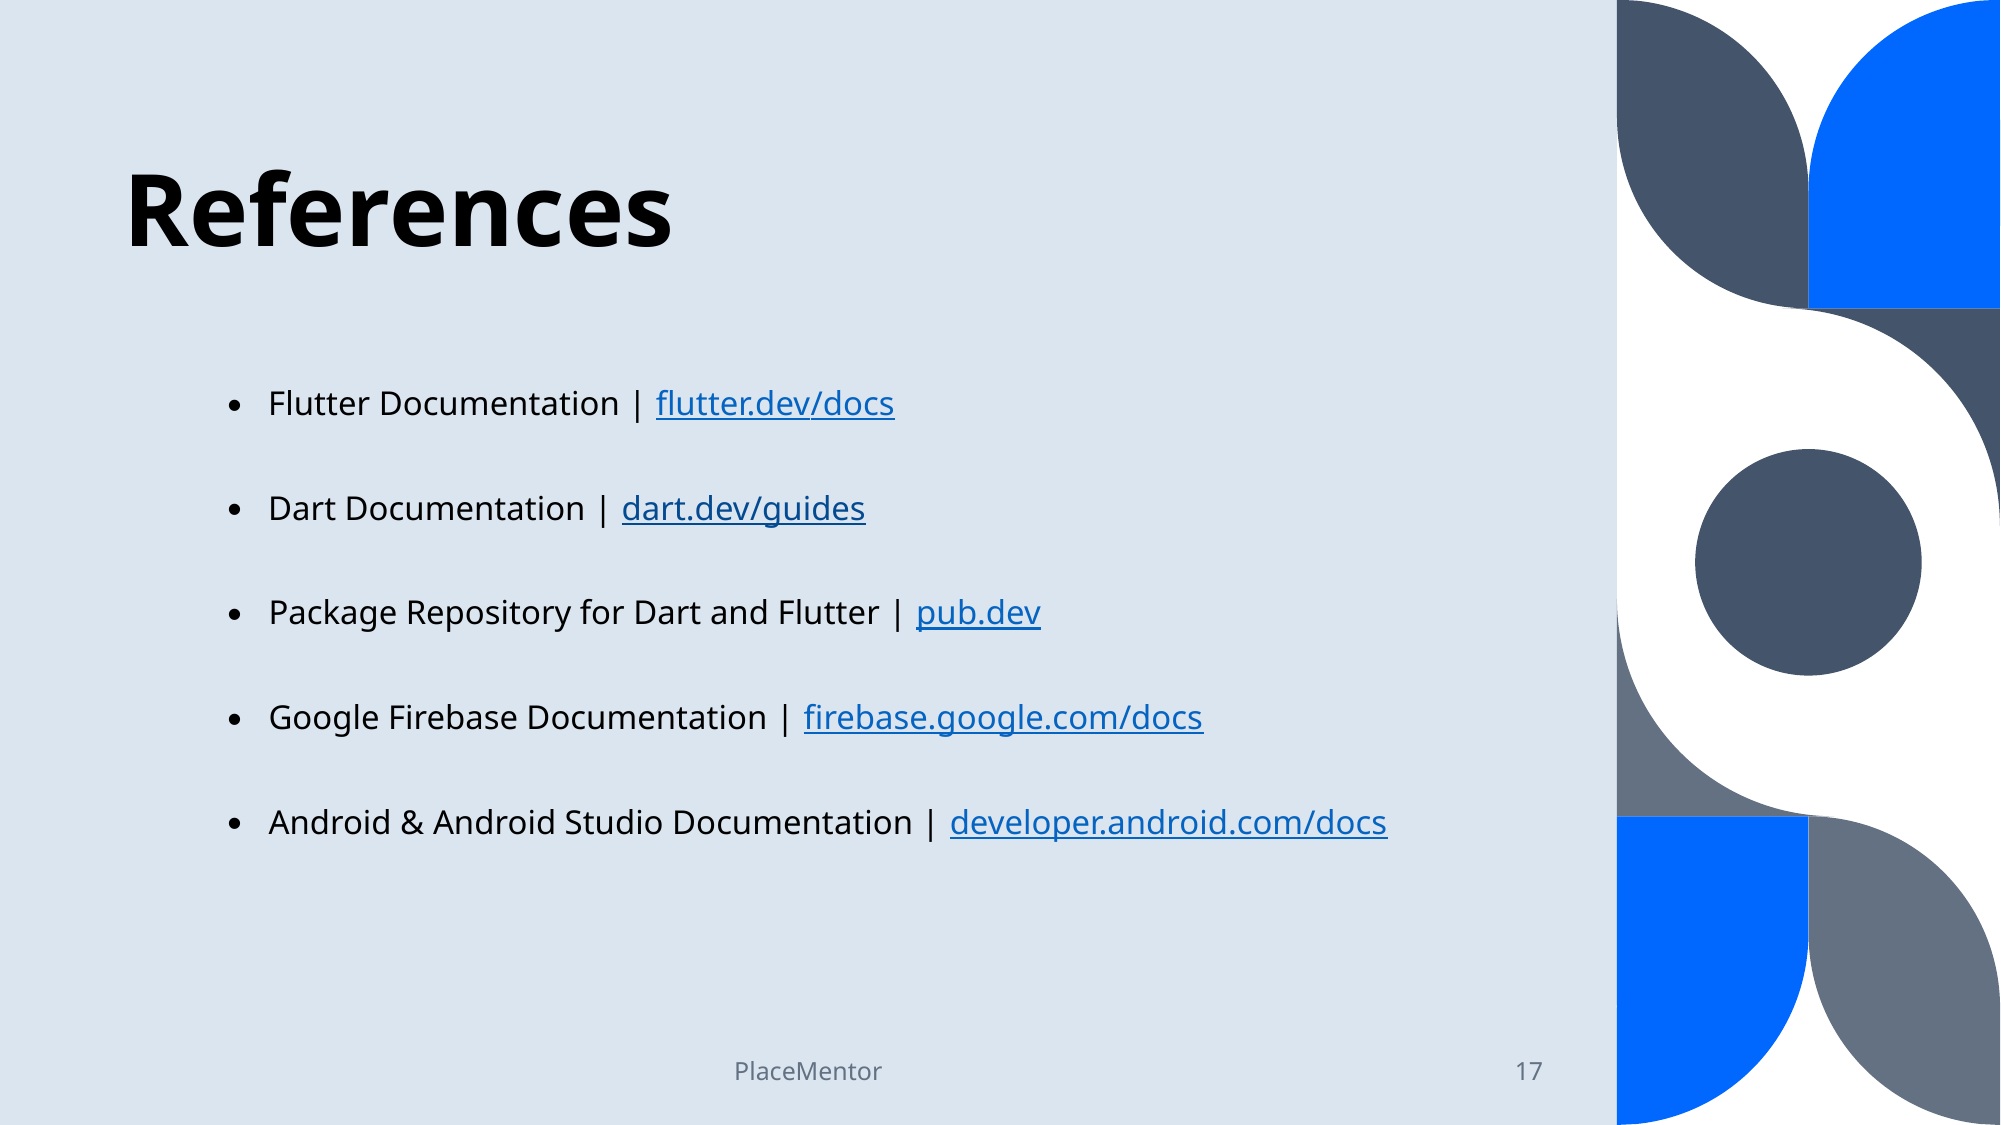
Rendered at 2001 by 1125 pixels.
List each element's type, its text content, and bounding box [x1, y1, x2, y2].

text_box Flutter Documentation | flutter.dev/docs Dart Documentation | dart.dev/guides Package Repository for Dart and Flutter | pub.dev Google Firebase Documentation | firebase.google.com/docs Android & Android Studio Documentation | developer.android.com/docs [212, 330, 1571, 855]
footer PlaceMentor [470, 1042, 1146, 1103]
title References [123, 57, 1502, 276]
slide_number 17 [1366, 1042, 1559, 1103]
